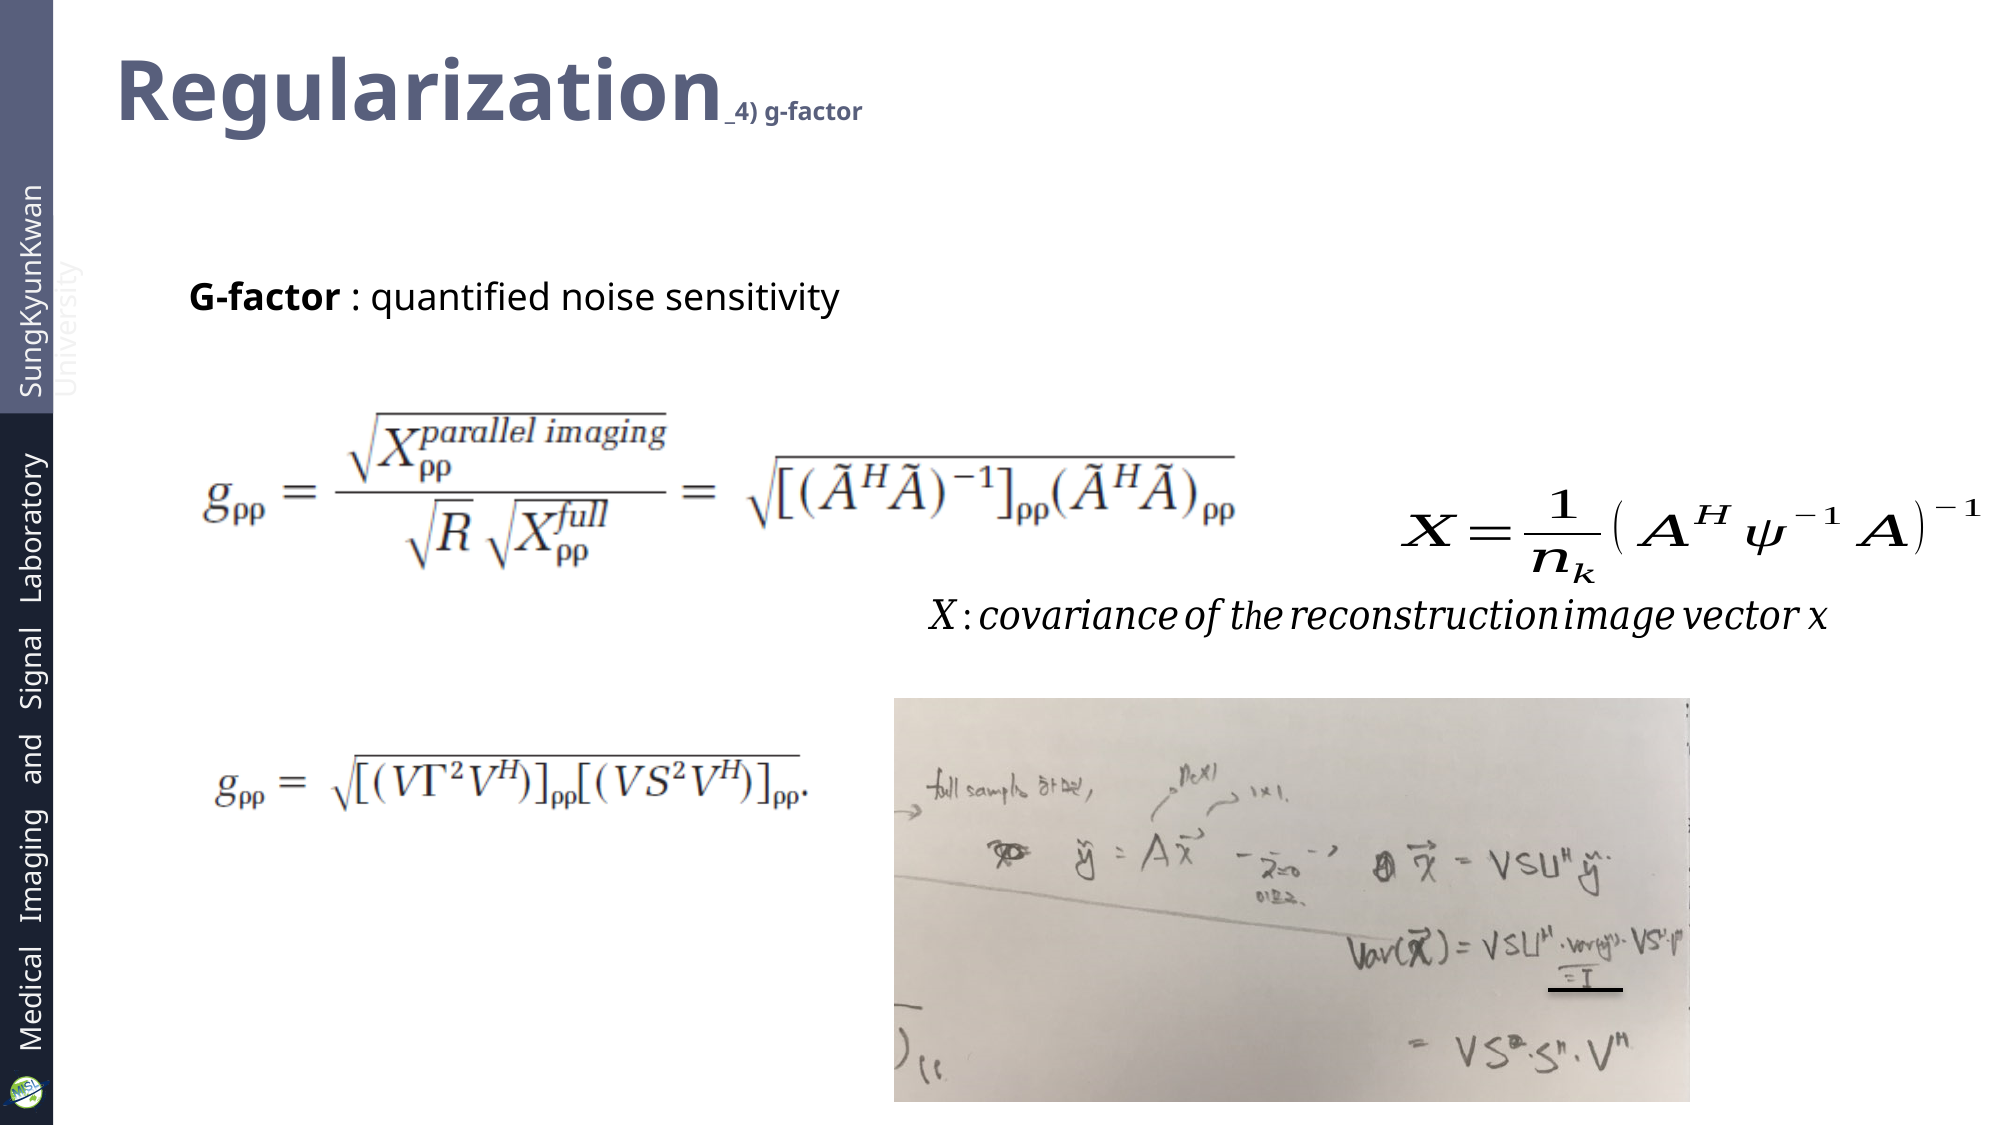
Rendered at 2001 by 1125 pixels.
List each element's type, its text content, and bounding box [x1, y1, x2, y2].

picture [191, 741, 830, 835]
title Regularization_4) g-factor [99, 42, 1935, 133]
picture [2, 1067, 51, 1116]
picture [173, 380, 1247, 586]
picture [894, 698, 1691, 1102]
text_box G-factor : quantified noise sensitivity [174, 265, 871, 326]
